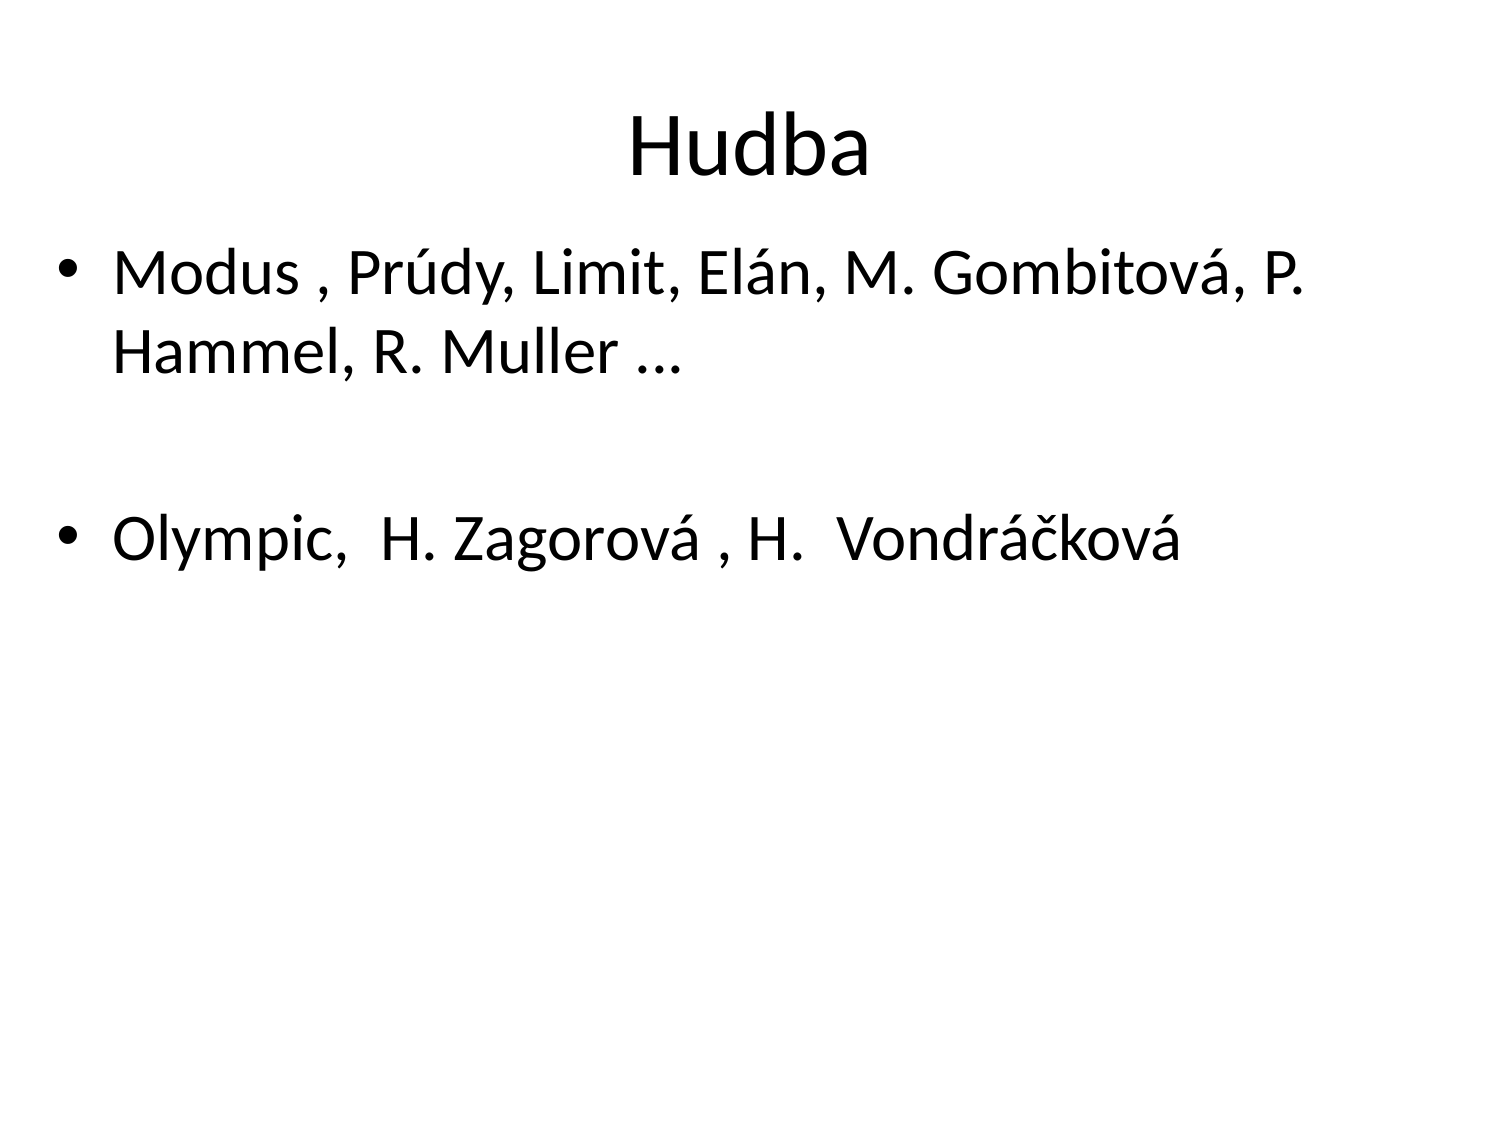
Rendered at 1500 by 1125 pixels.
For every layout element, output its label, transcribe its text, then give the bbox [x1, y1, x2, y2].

list Modus , Prúdy, Limit, Elán, M. Gombitová, P. Hammel, R. Muller ... Olympic, H. Zagorová , H. Vondráčková [41, 219, 1483, 1071]
title Hudba [75, 45, 1425, 219]
